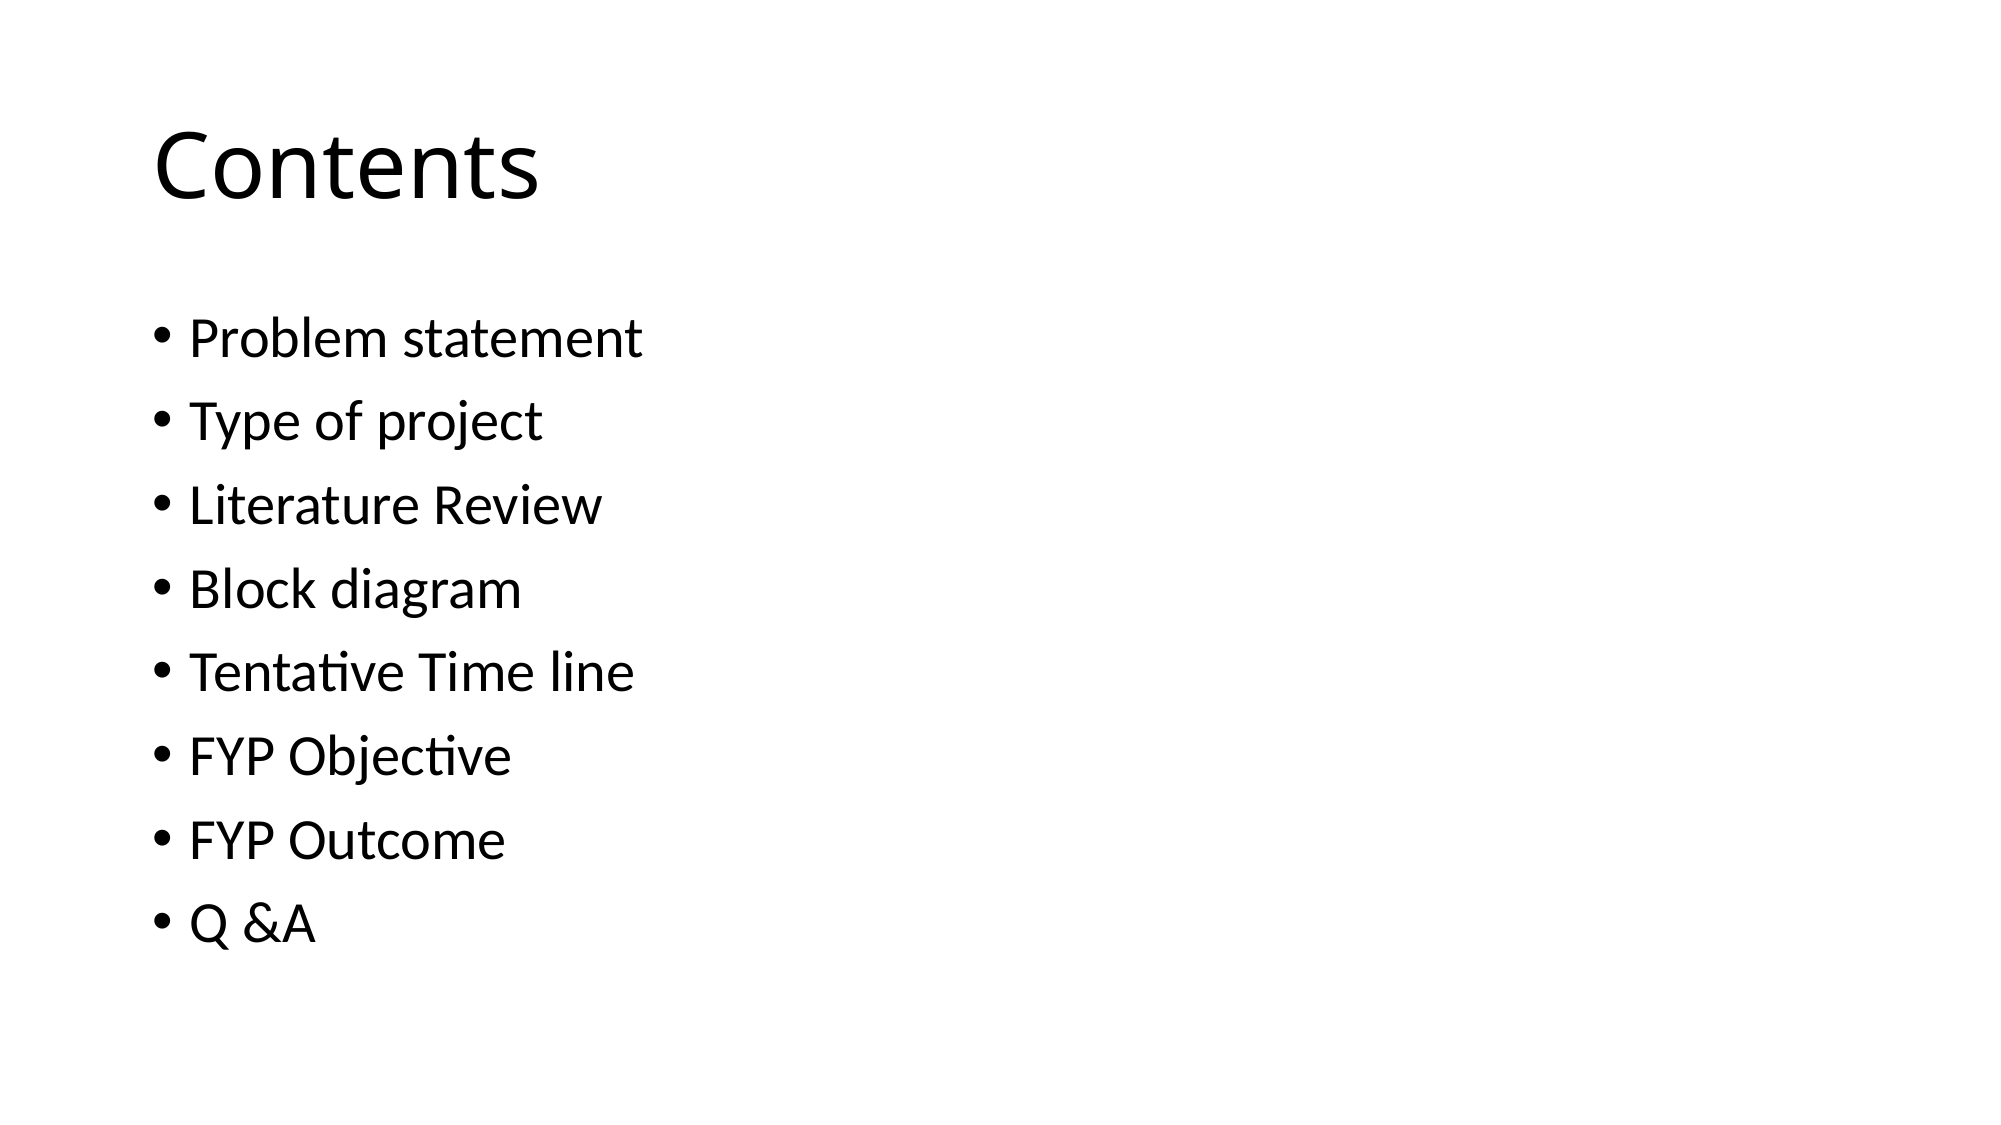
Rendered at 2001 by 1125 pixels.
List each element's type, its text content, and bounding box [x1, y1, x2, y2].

title Contents [137, 59, 1863, 278]
list Problem statement Type of project Literature Review Block diagram Tentative Time line FYP Objective FYP Outcome Q &A [137, 299, 1863, 1014]
